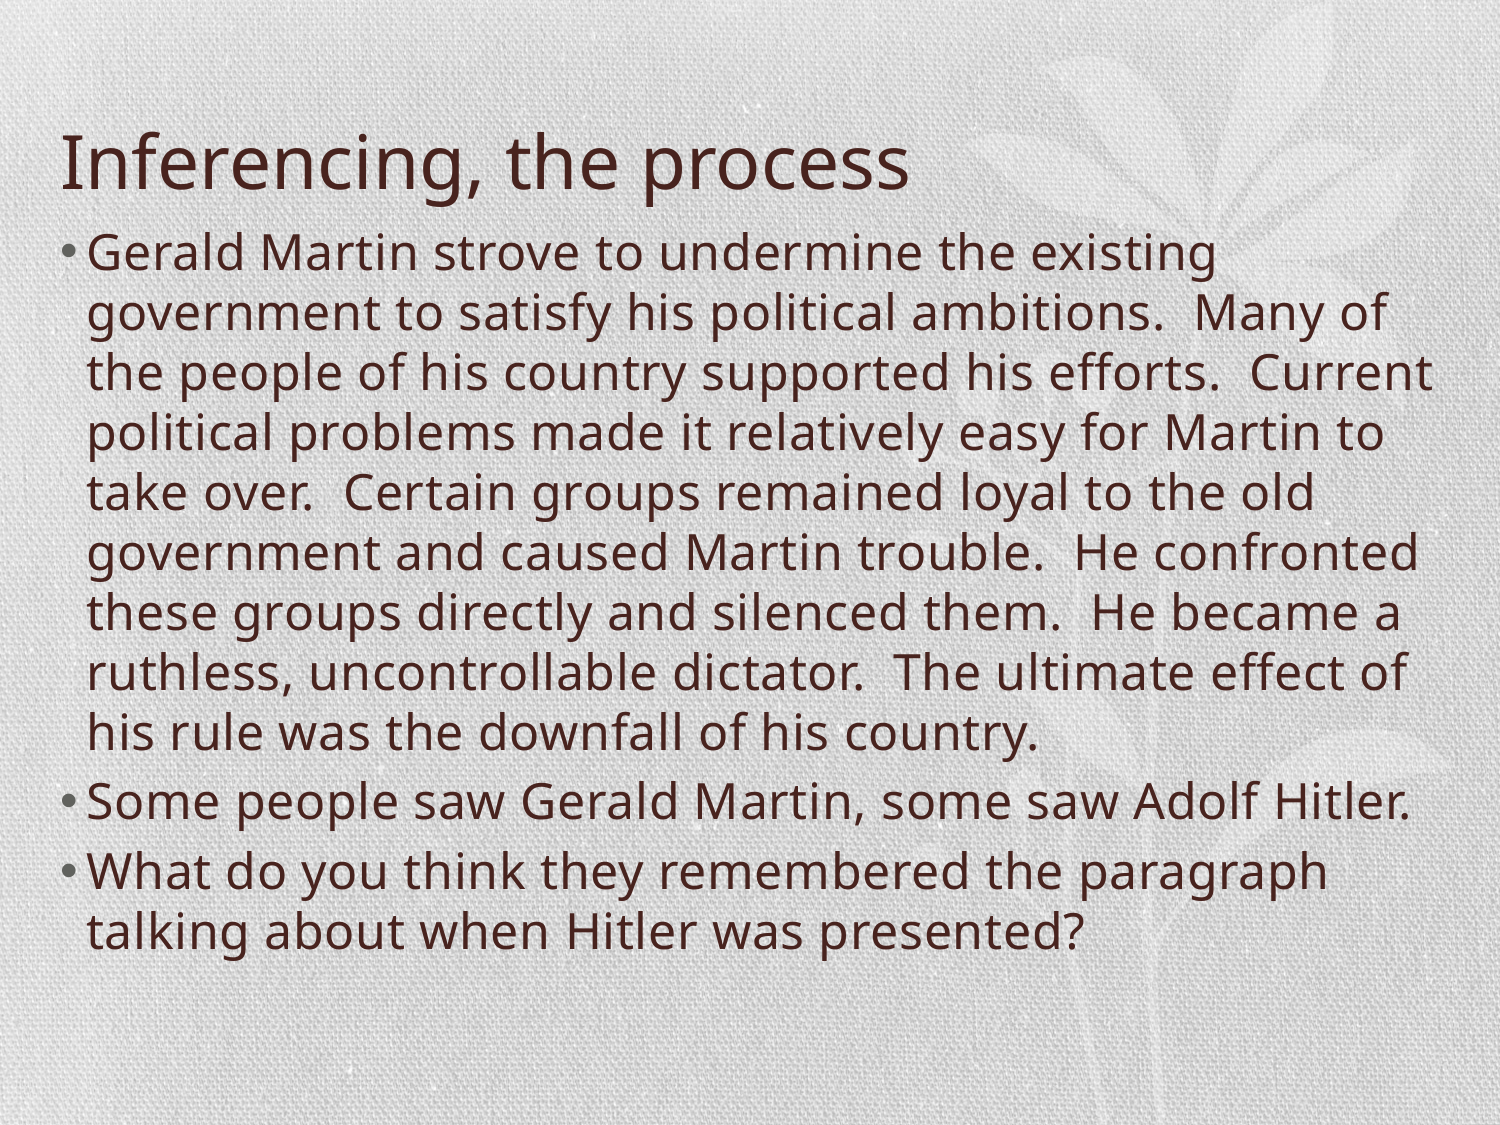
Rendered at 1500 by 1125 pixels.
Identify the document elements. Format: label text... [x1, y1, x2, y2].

title Inferencing, the process [45, 37, 1455, 213]
list Gerald Martin strove to undermine the existing government to satisfy his political ambitions. Many of the people of his country supported his efforts. Current political problems made it relatively easy for Martin to take over. Certain groups remained loyal to the old government and caused Martin trouble. He confronted these groups directly and silenced them. He became a ruthless, uncontrollable dictator. The ultimate effect of his rule was the downfall of his country. Some people saw Gerald Martin, some saw Adolf Hitler. What do you think they remembered the paragraph talking about when Hitler was presented? [45, 213, 1455, 1023]
